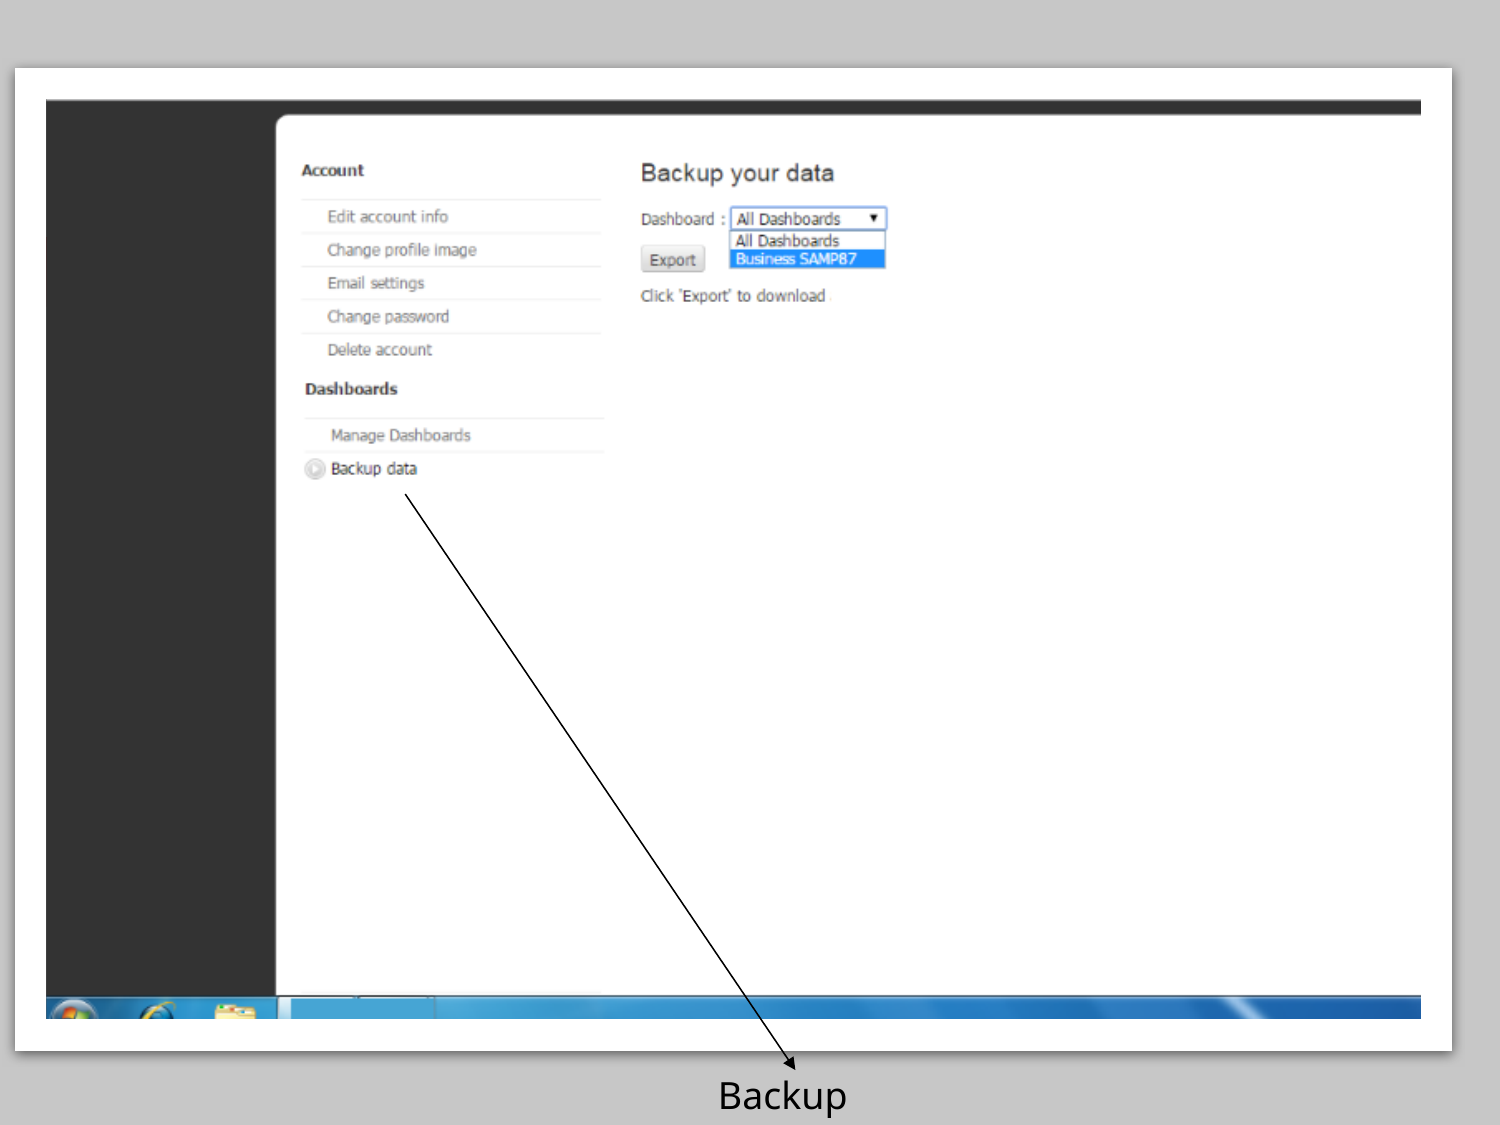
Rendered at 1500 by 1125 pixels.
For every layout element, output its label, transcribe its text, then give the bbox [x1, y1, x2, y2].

text_box Backup [702, 1064, 1153, 1125]
text_box [0, 0, 1500, 1125]
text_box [405, 494, 796, 1070]
picture [46, 98, 1421, 1020]
